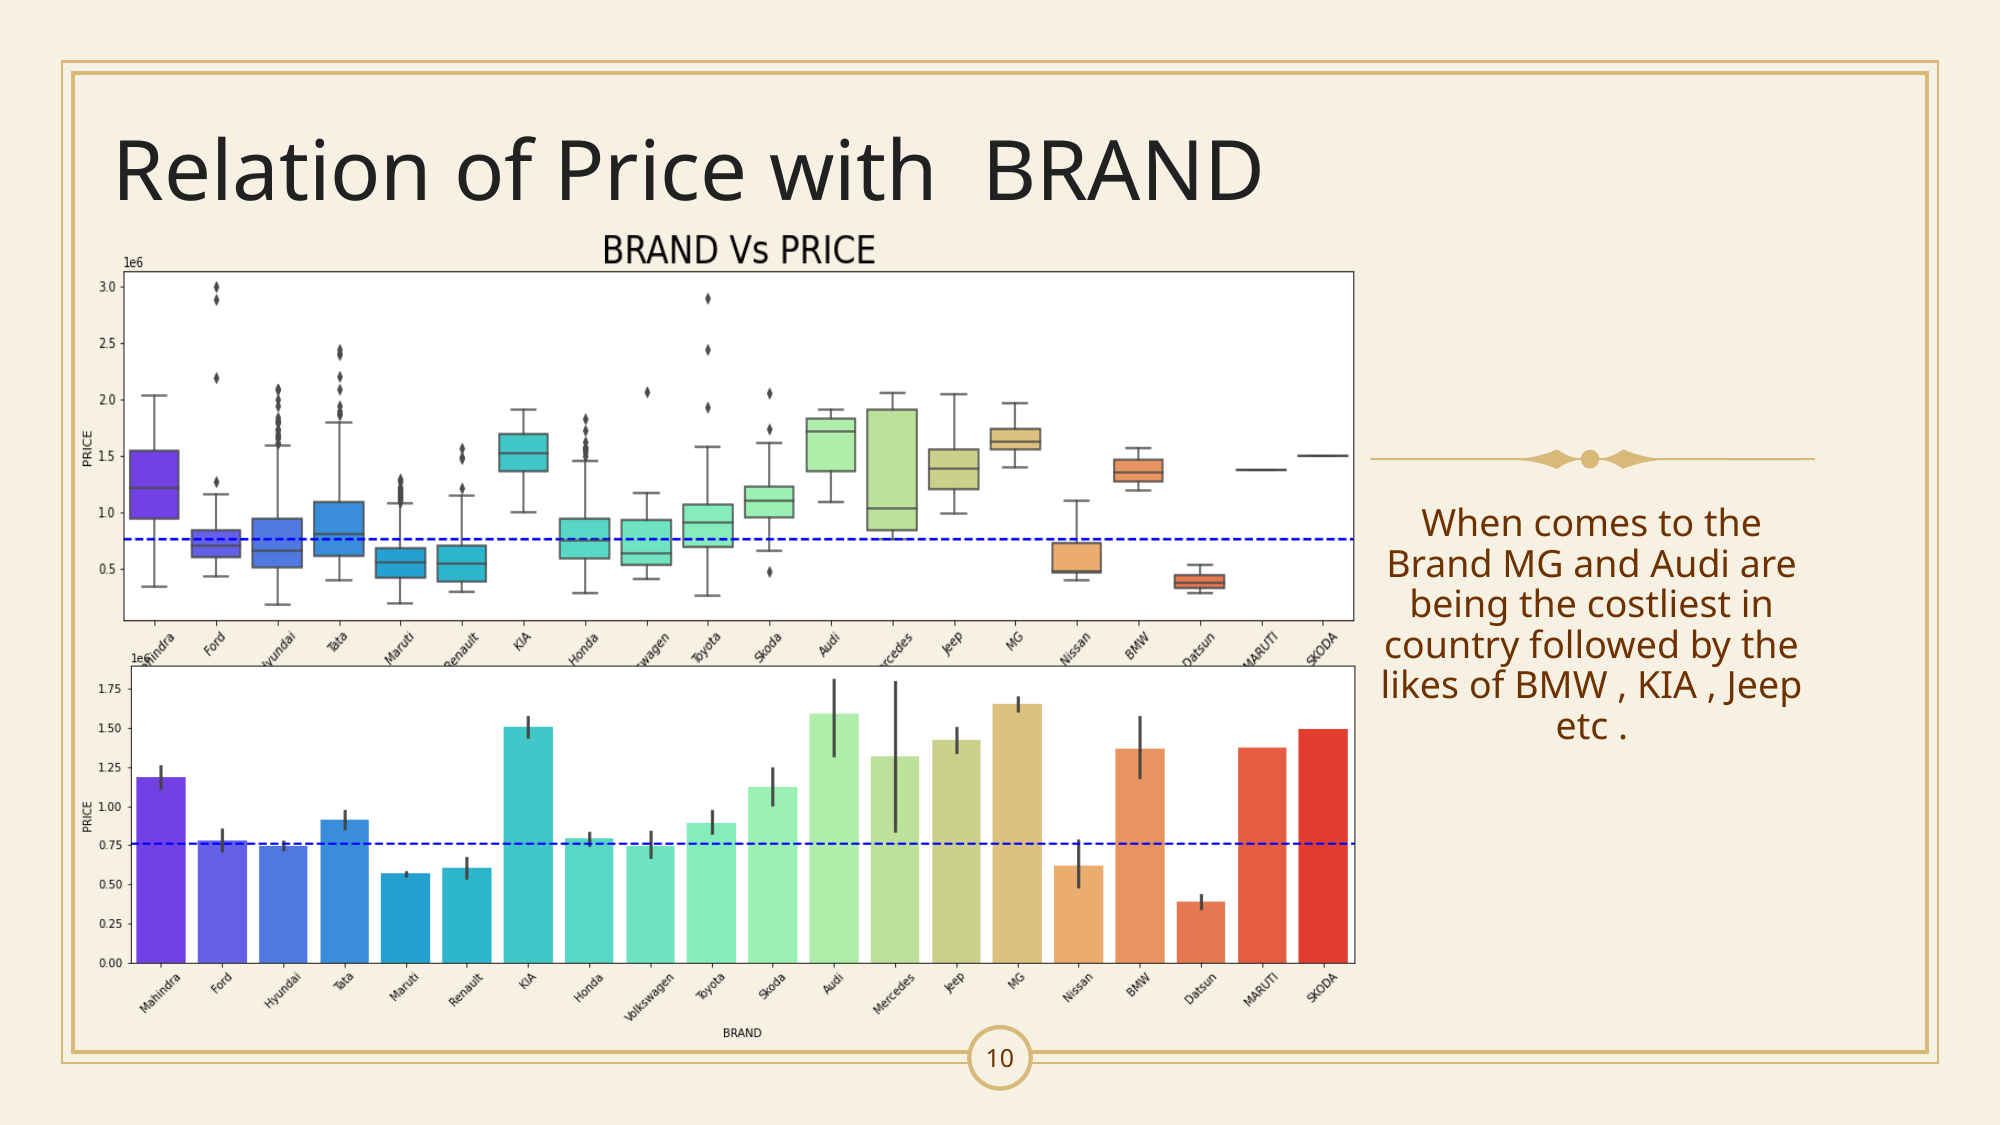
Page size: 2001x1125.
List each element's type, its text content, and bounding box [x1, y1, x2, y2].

slide_number 10 [954, 1047, 1045, 1089]
picture [75, 225, 1361, 1047]
title Relation of Price with BRAND [75, 65, 1281, 225]
list When comes to the Brand MG and Audi are being the costliest in country followed by the likes of BMW , KIA , Jeep etc . [1361, 497, 1824, 849]
